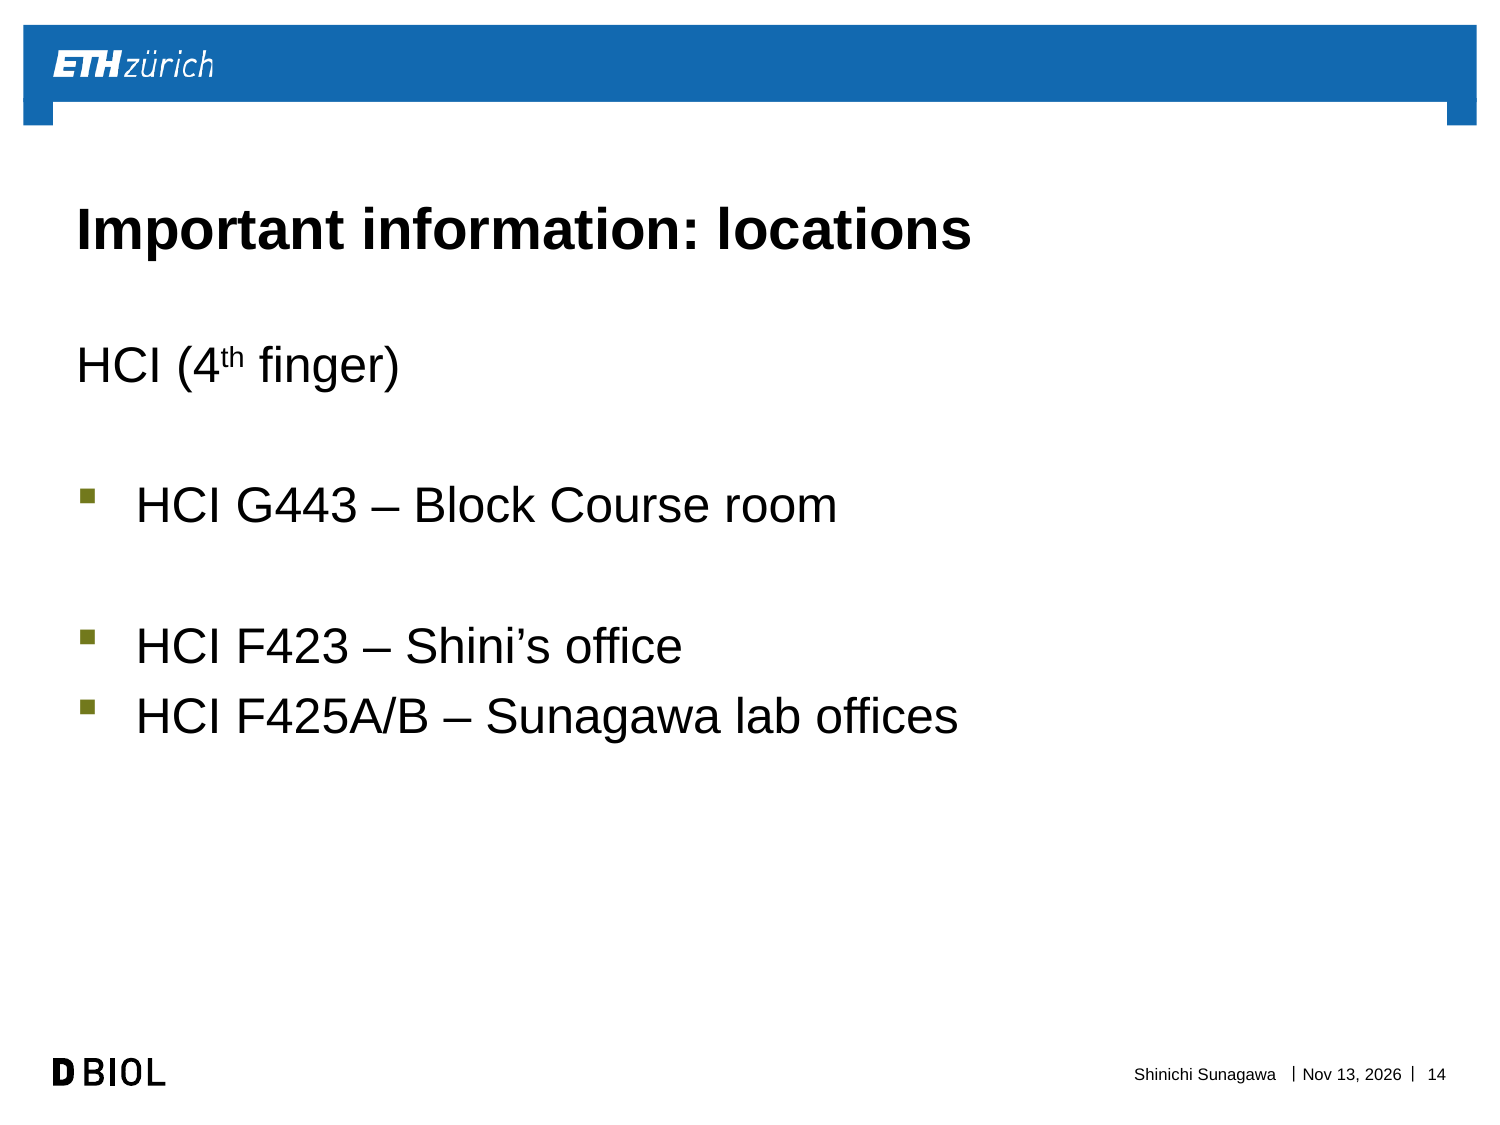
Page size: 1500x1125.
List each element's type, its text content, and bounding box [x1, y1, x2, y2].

title Important information: locations [53, 101, 1447, 262]
slide_number 15-Sep-20 [1302, 1034, 1403, 1112]
footer Shinichi Sunagawa [750, 1034, 1277, 1112]
slide_number 14 [1415, 1034, 1459, 1112]
list HCI (4th finger) HCI G443 – Block Course room HCI F423 – Shini’s office HCI F425A/B – Sunagawa lab offices [53, 332, 1445, 1024]
